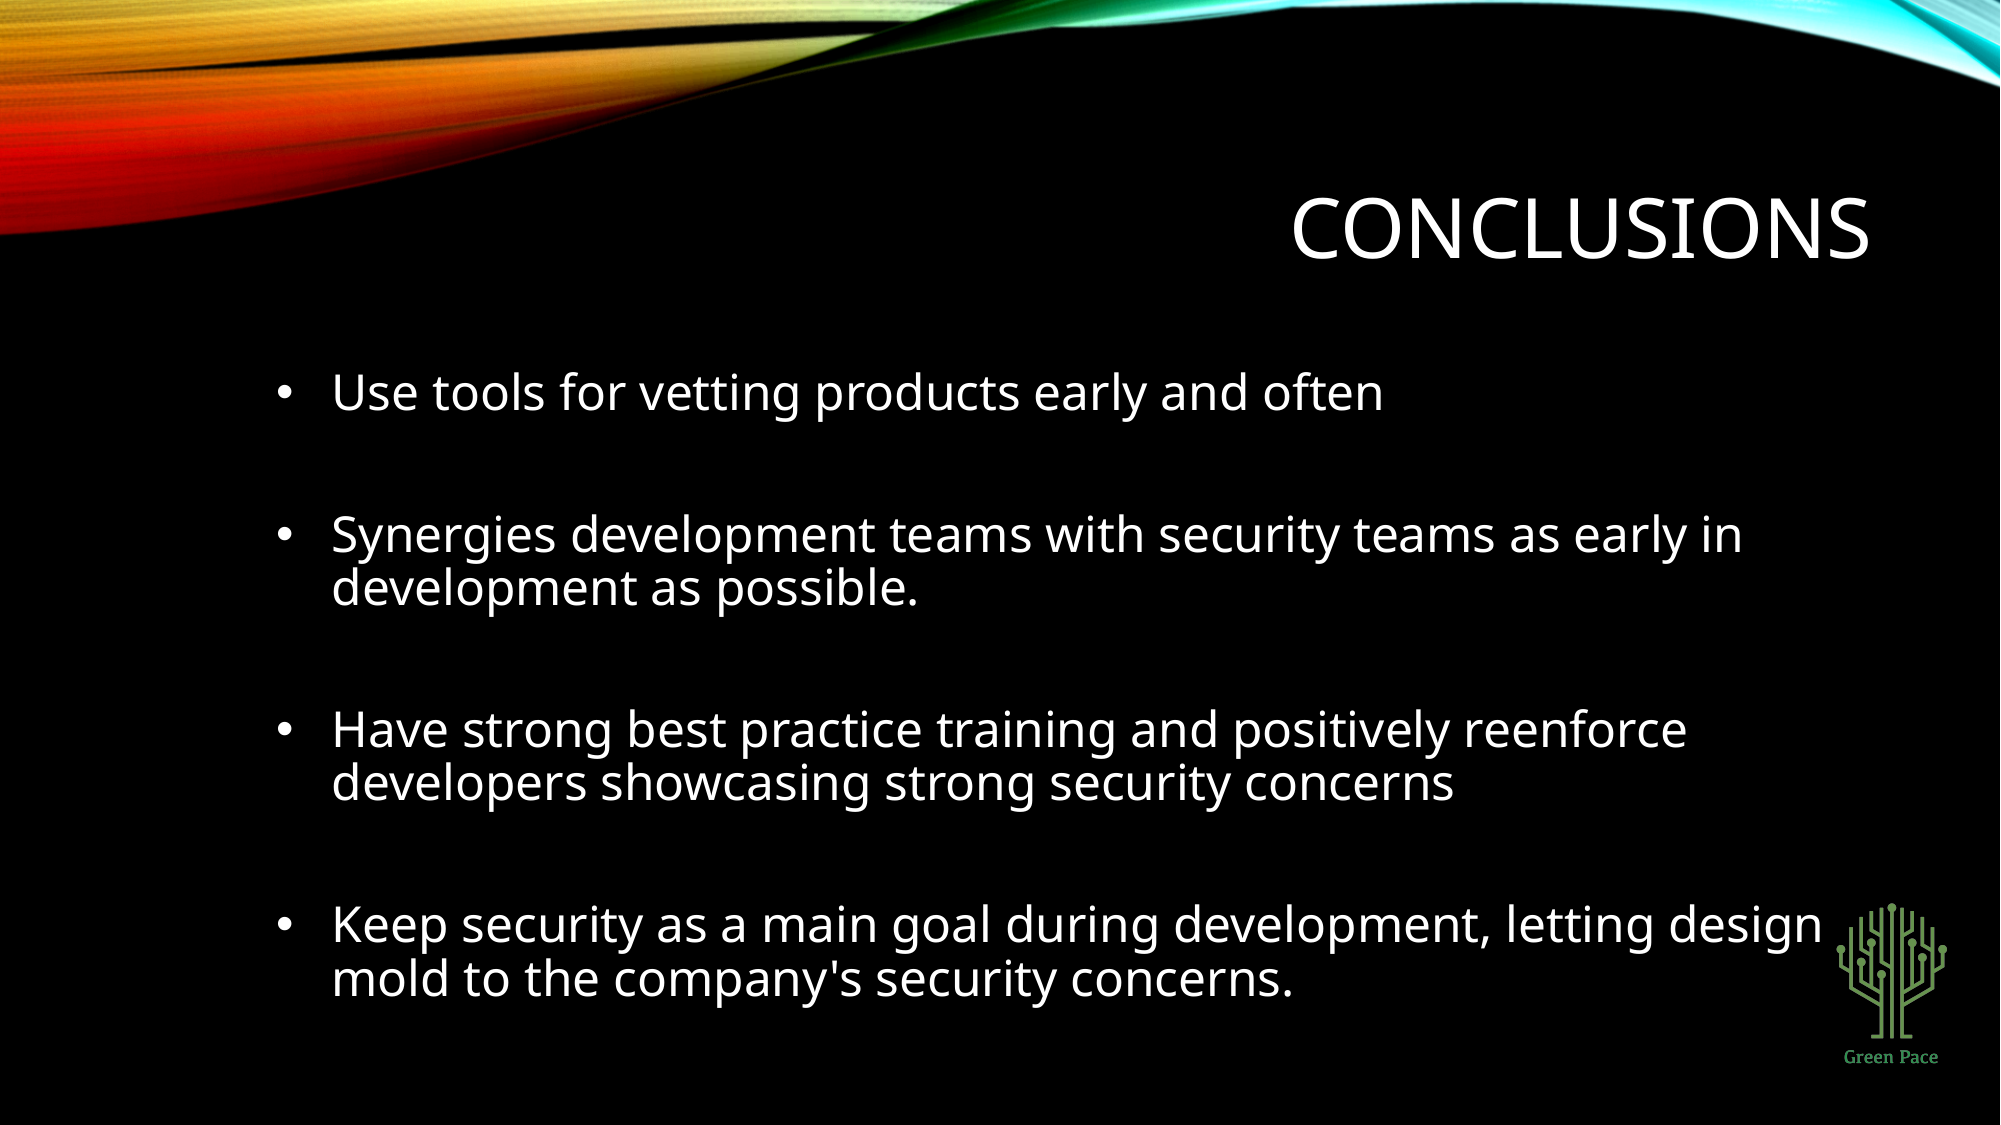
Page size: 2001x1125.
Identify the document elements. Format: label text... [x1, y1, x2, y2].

picture [1817, 892, 1964, 1082]
title CONCLUSIONS [474, 125, 1888, 338]
picture [0, 0, 2000, 237]
list Use tools for vetting products early and often Synergies development teams with security teams as early in development as possible. Have strong best practice training and positively reenforce developers showcasing strong security concerns Keep security as a main goal during development, letting design mold to the company's security concerns. [112, 360, 1888, 1021]
